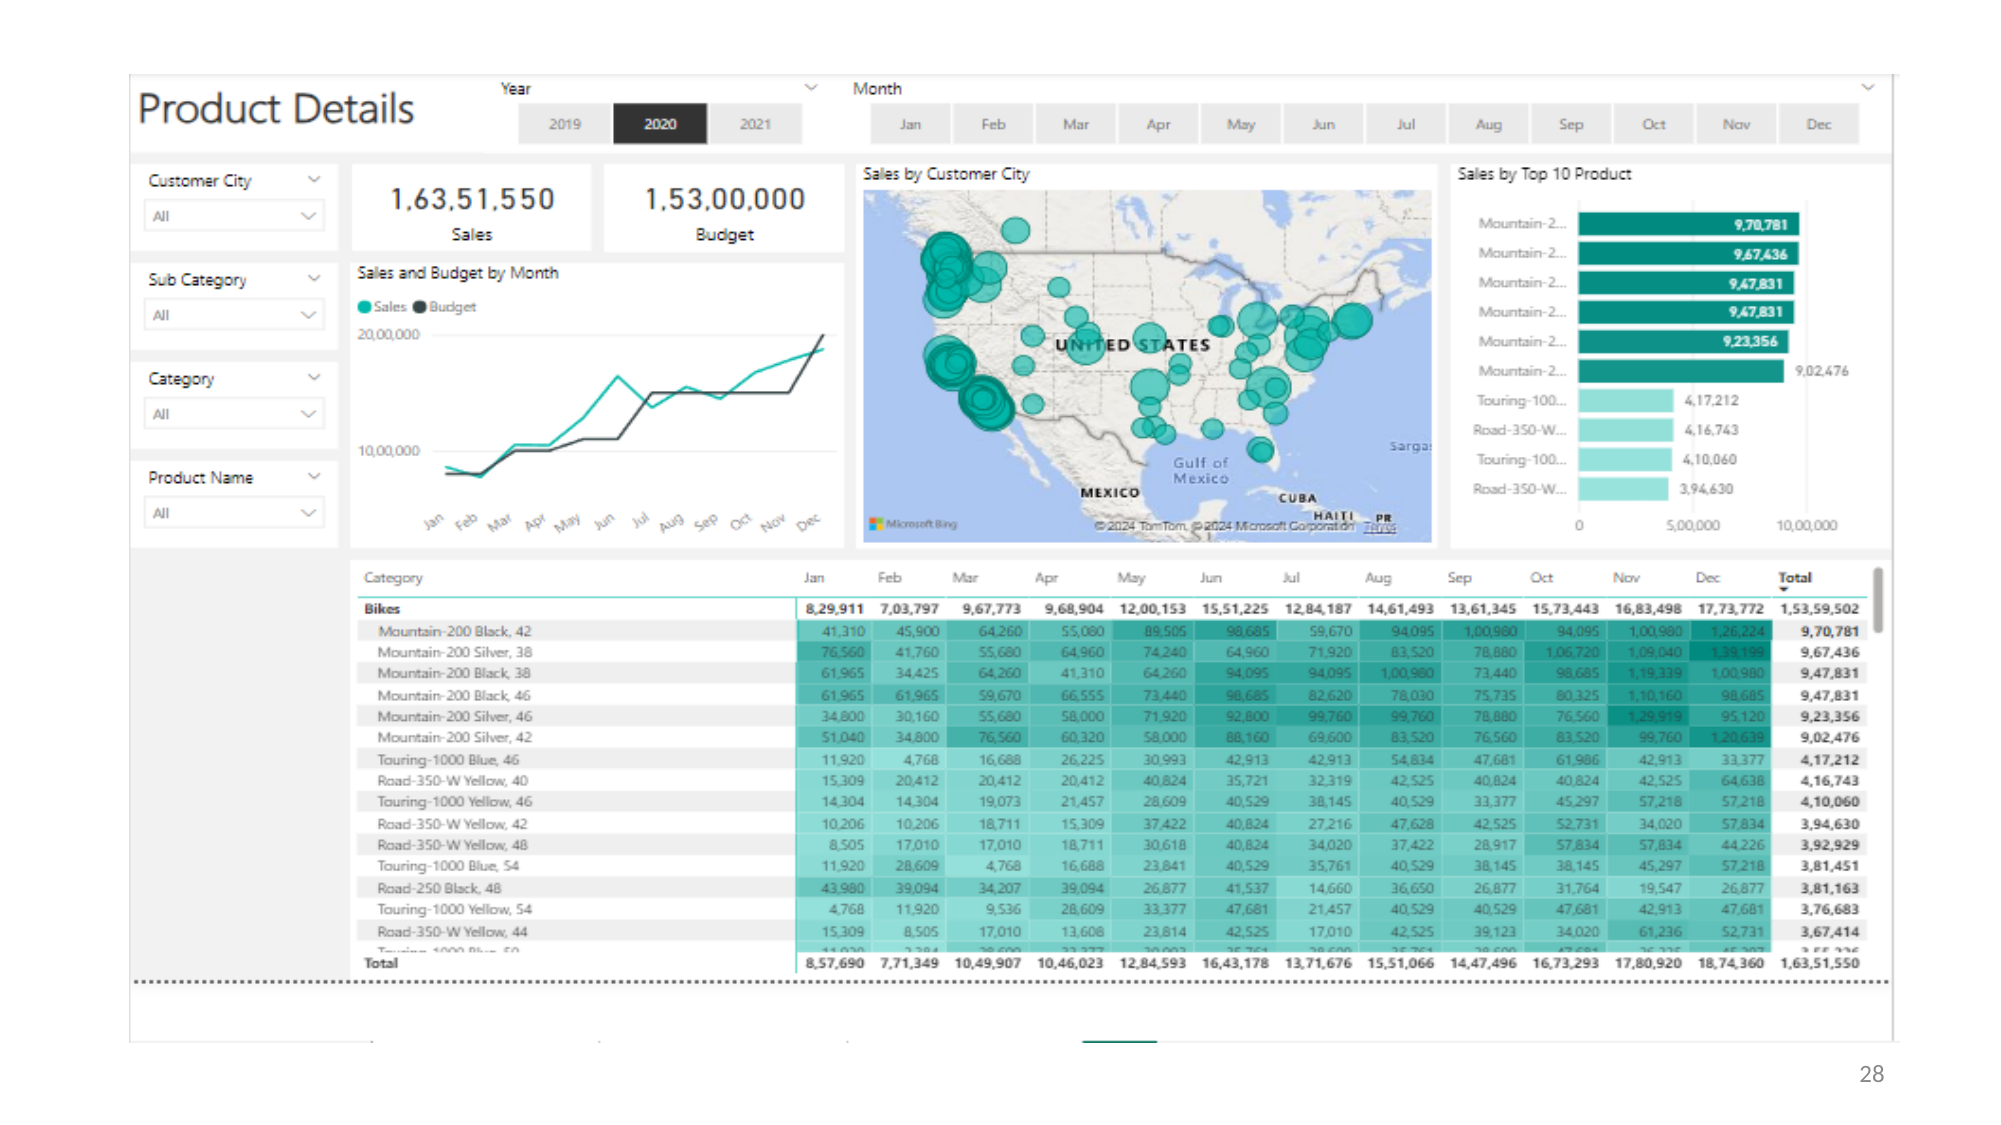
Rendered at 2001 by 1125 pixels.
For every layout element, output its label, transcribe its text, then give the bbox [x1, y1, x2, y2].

picture [129, 74, 1901, 1043]
slide_number 28 [1433, 1051, 1900, 1103]
